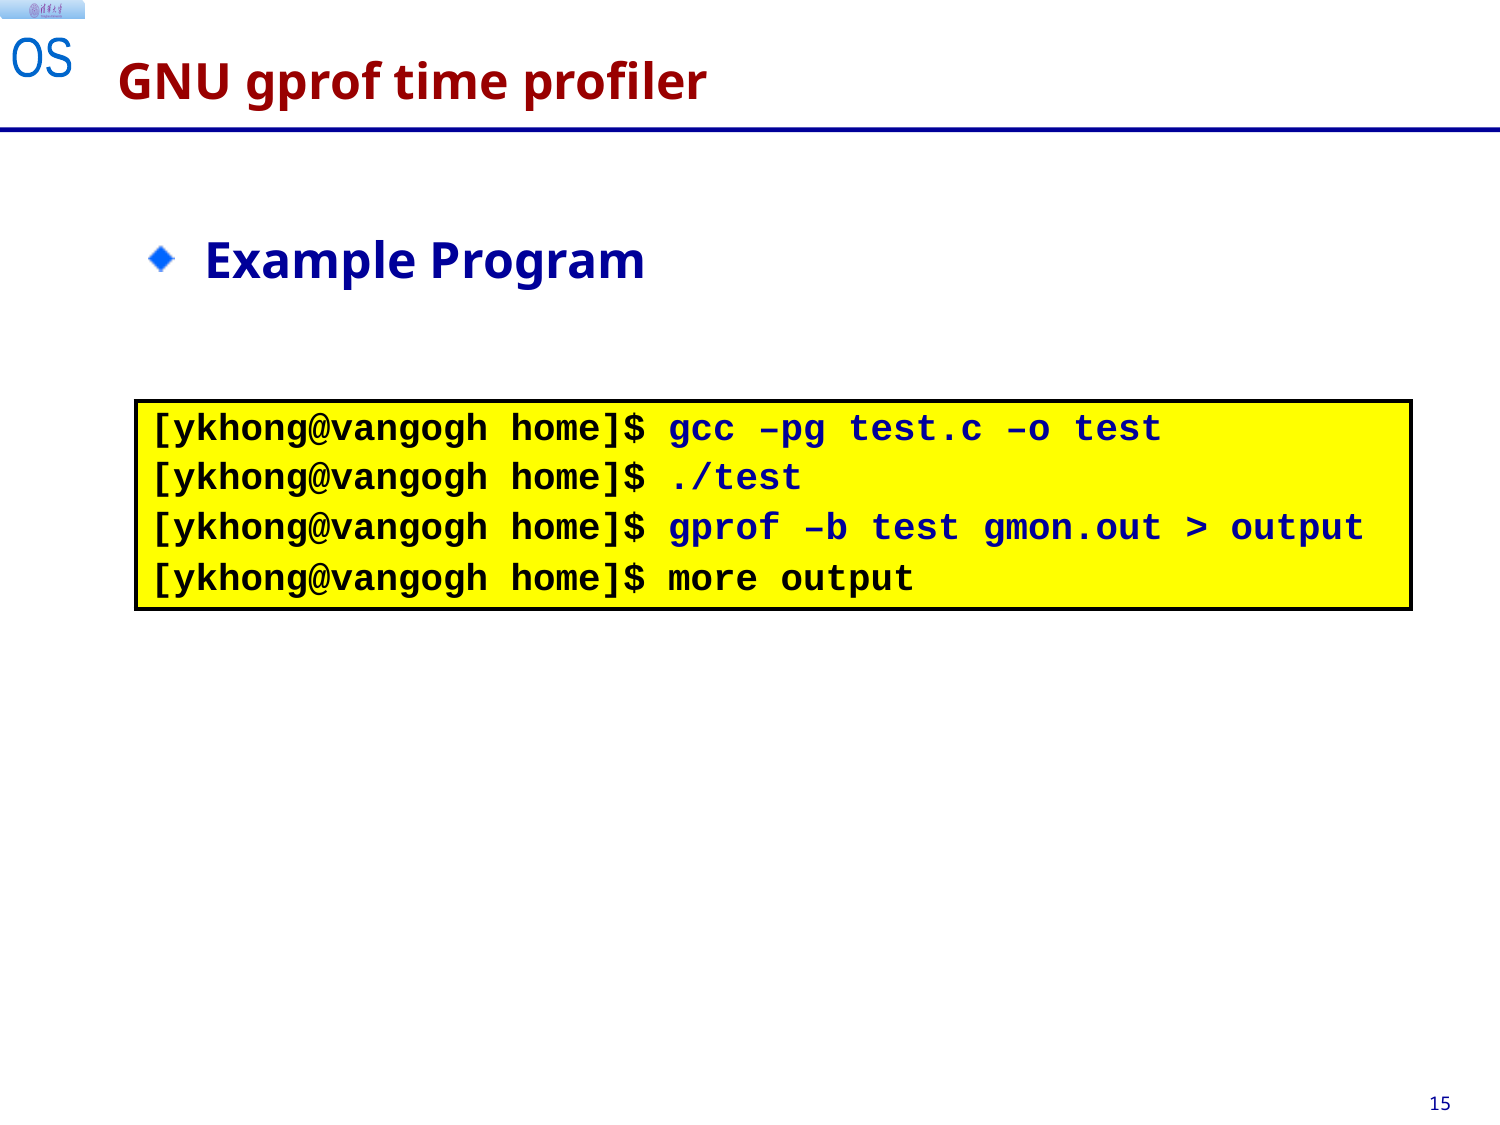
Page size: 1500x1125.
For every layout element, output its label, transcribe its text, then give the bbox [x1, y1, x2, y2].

picture [0, 0, 85, 19]
list Example Program [132, 220, 1409, 897]
title GNU gprof time profiler [102, 18, 1409, 118]
table_header [ykhong@vangogh home]$ gcc –pg test.c –o test [ykhong@vangogh home]$ ./test [ykhong@vangogh home]$ gprof –b test gmon.out > output [ykhong@vangogh home]$ more output [138, 403, 1409, 607]
picture [148, 244, 175, 272]
